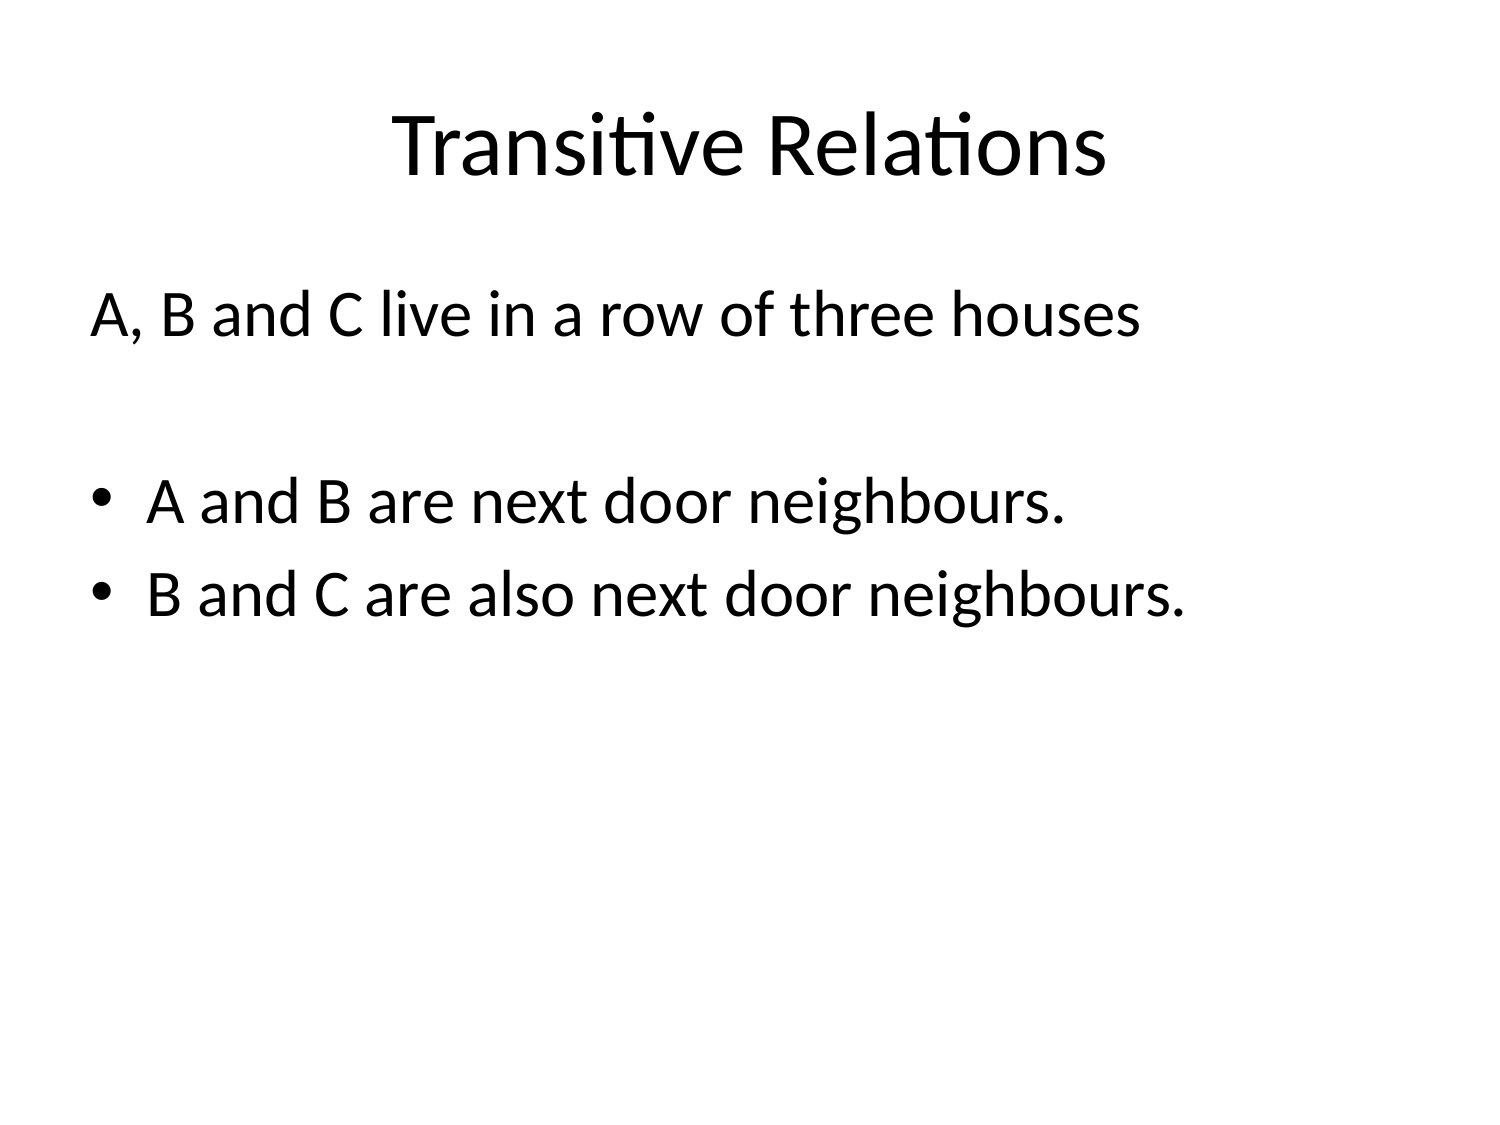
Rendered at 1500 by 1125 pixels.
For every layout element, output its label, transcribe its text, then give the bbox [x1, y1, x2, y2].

title Transitive Relations [75, 45, 1425, 233]
list A, B and C live in a row of three houses A and B are next door neighbours. B and C are also next door neighbours. [75, 262, 1425, 1005]
